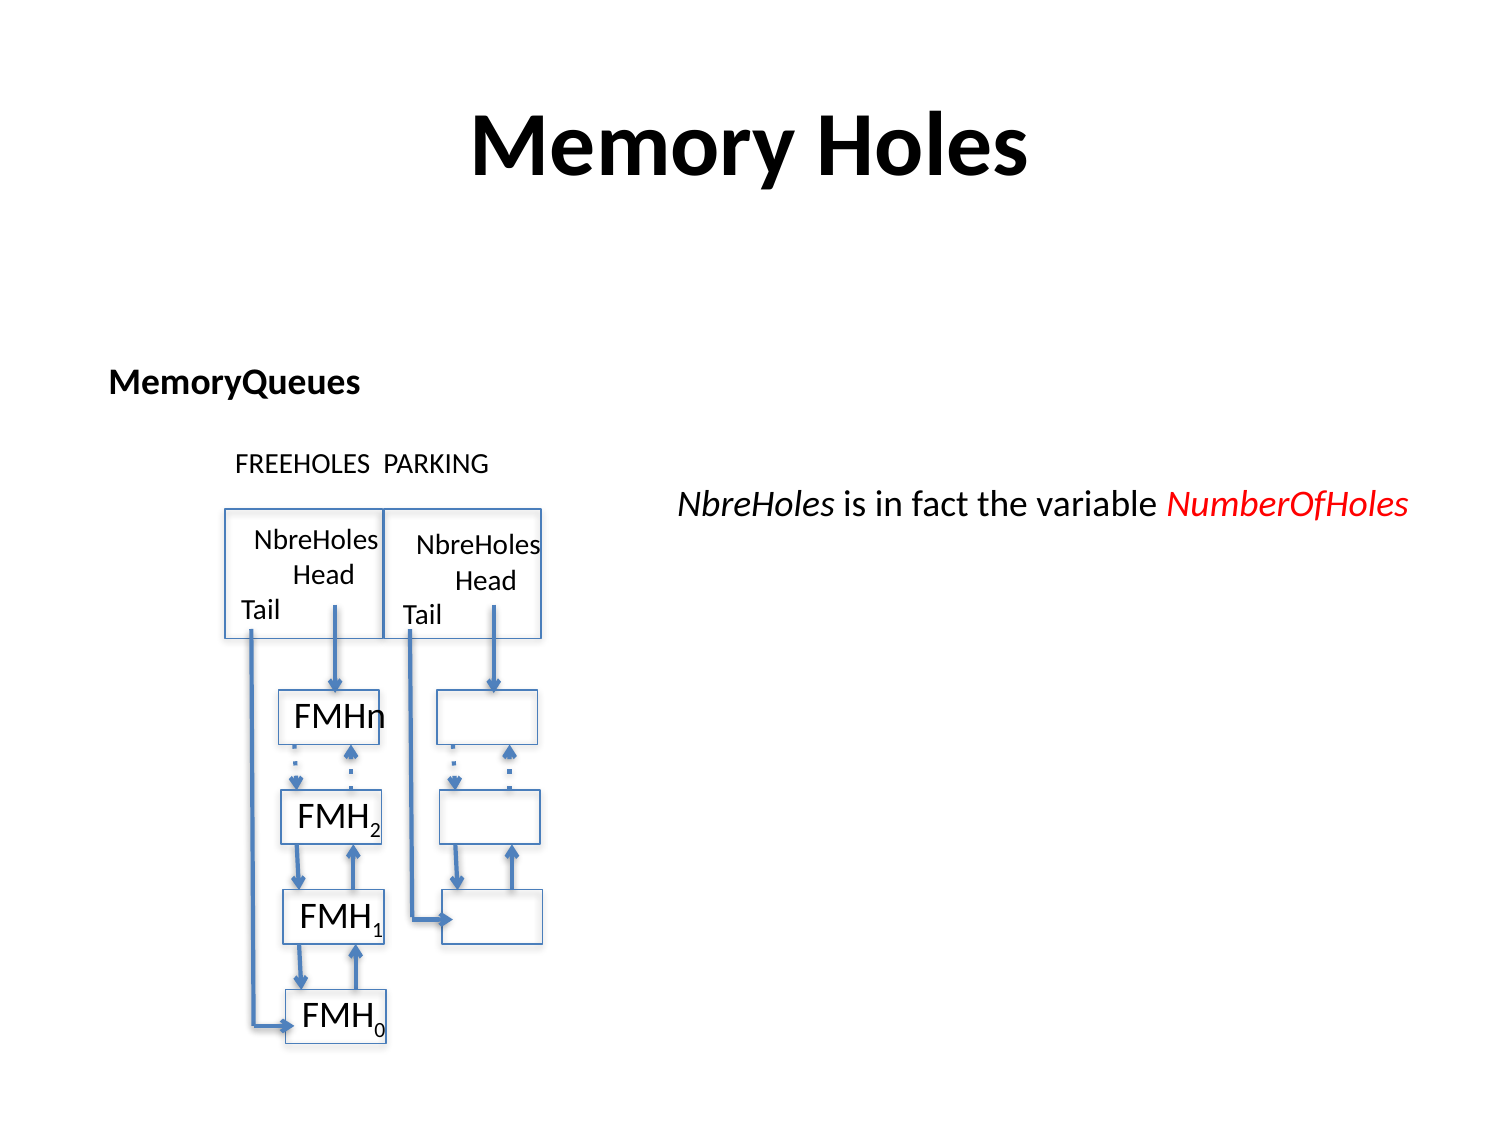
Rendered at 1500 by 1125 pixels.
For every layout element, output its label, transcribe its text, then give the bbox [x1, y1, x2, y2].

text_box PARKING [368, 436, 505, 487]
text_box [383, 508, 542, 518]
text_box FMH1 [284, 883, 398, 950]
text_box NbreHoles is in fact the variable NumberOfHoles [662, 471, 1425, 532]
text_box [409, 628, 413, 918]
text_box FMH0 [287, 983, 401, 1049]
text_box NbreHoles Head Tail [226, 513, 394, 633]
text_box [296, 843, 300, 891]
text_box [439, 789, 541, 845]
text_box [298, 943, 302, 991]
text_box NbreHoles Head Tail [388, 518, 556, 638]
text_box [441, 889, 543, 945]
text_box MemoryQueues [93, 349, 384, 410]
text_box [383, 633, 403, 639]
title Memory Holes [75, 45, 1425, 233]
text_box FMH2 [282, 783, 396, 850]
text_box FMHn [279, 683, 402, 744]
text_box FREEHOLES [220, 436, 368, 487]
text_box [452, 744, 456, 791]
text_box [224, 508, 382, 639]
text_box [436, 689, 538, 745]
